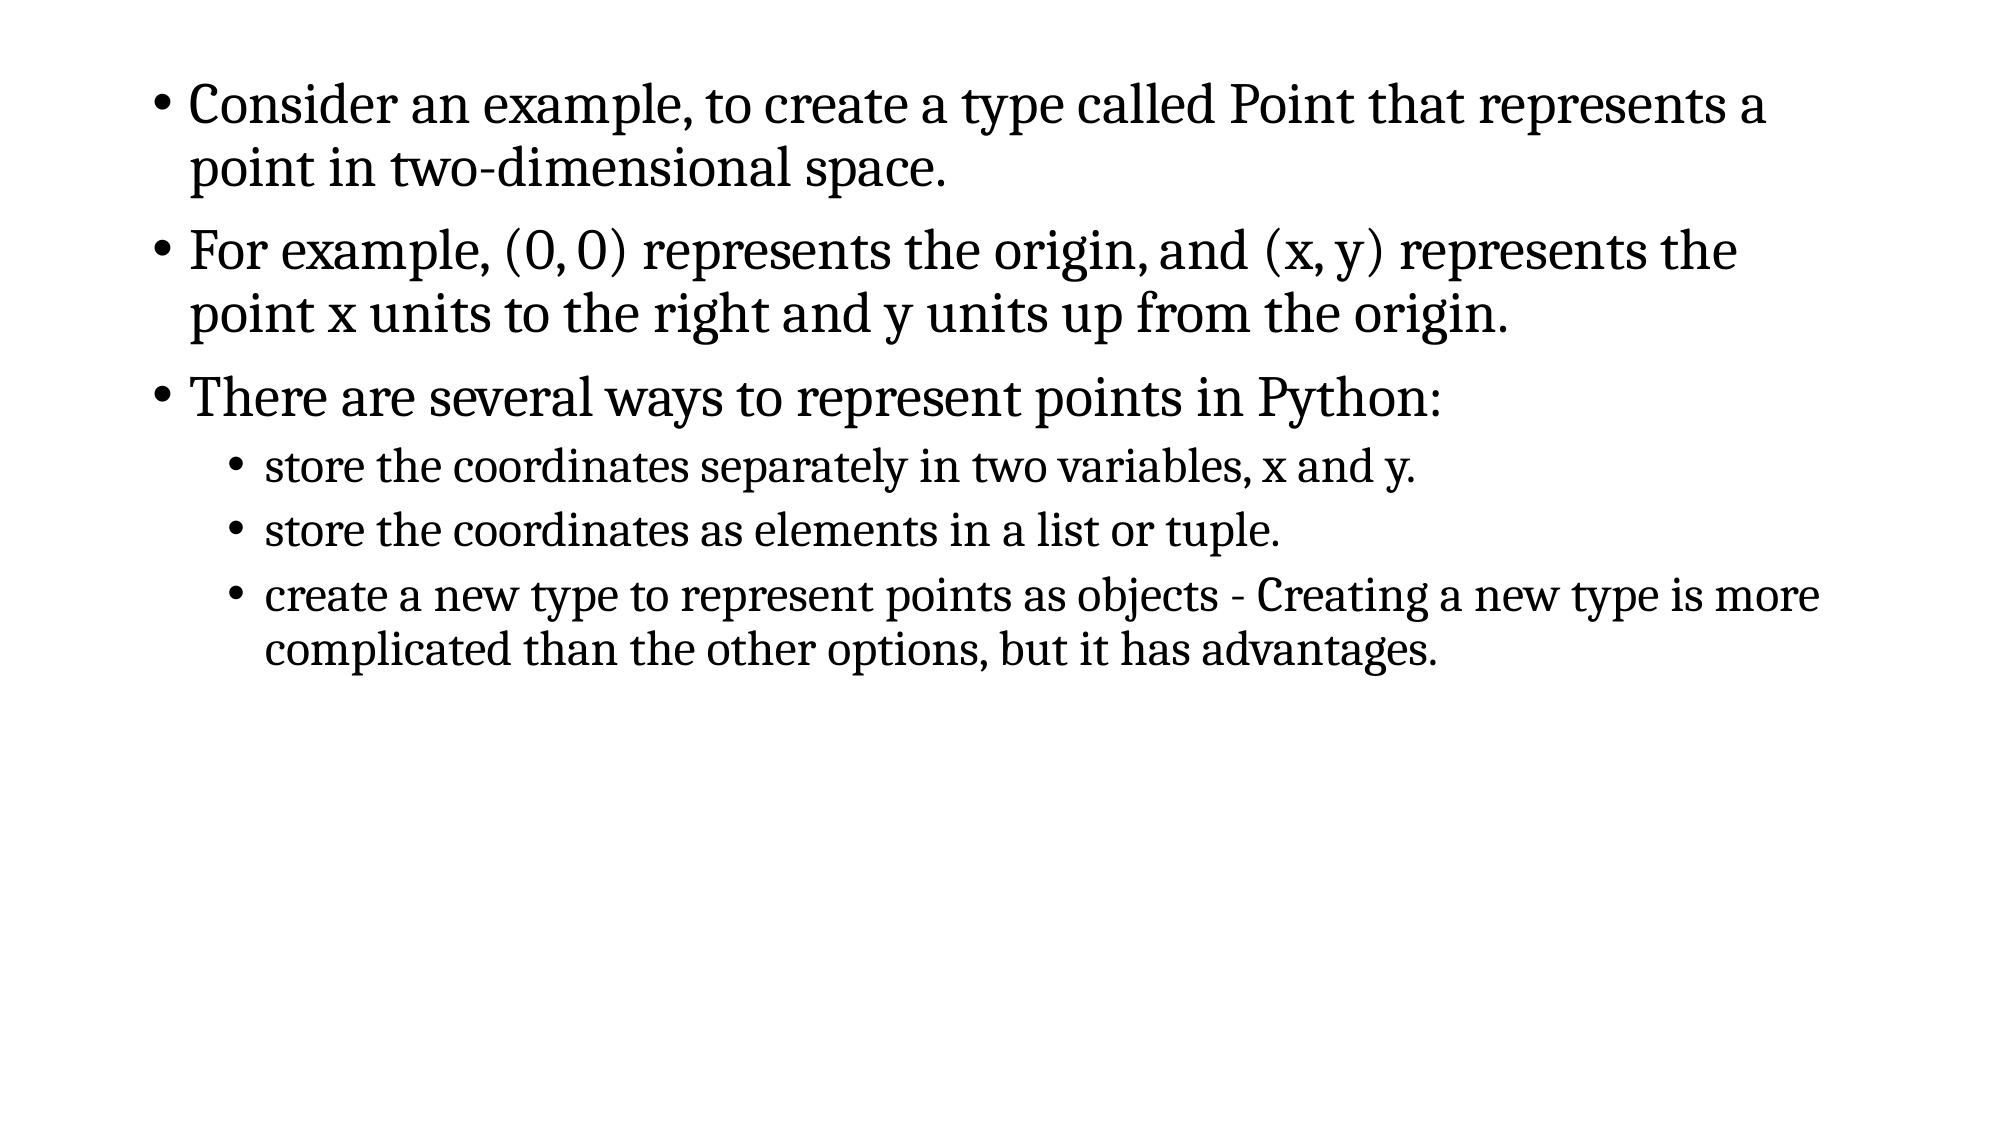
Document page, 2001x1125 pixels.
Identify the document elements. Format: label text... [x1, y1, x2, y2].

list Consider an example, to create a type called Point that represents a point in two-dimensional space. For example, (0, 0) represents the origin, and (x, y) represents the point x units to the right and y units up from the origin. There are several ways to represent points in Python: store the coordinates separately in two variables, x and y. store the coordinates as elements in a list or tuple. create a new type to represent points as objects - Creating a new type is more complicated than the other options, but it has advantages. [137, 65, 1863, 1023]
